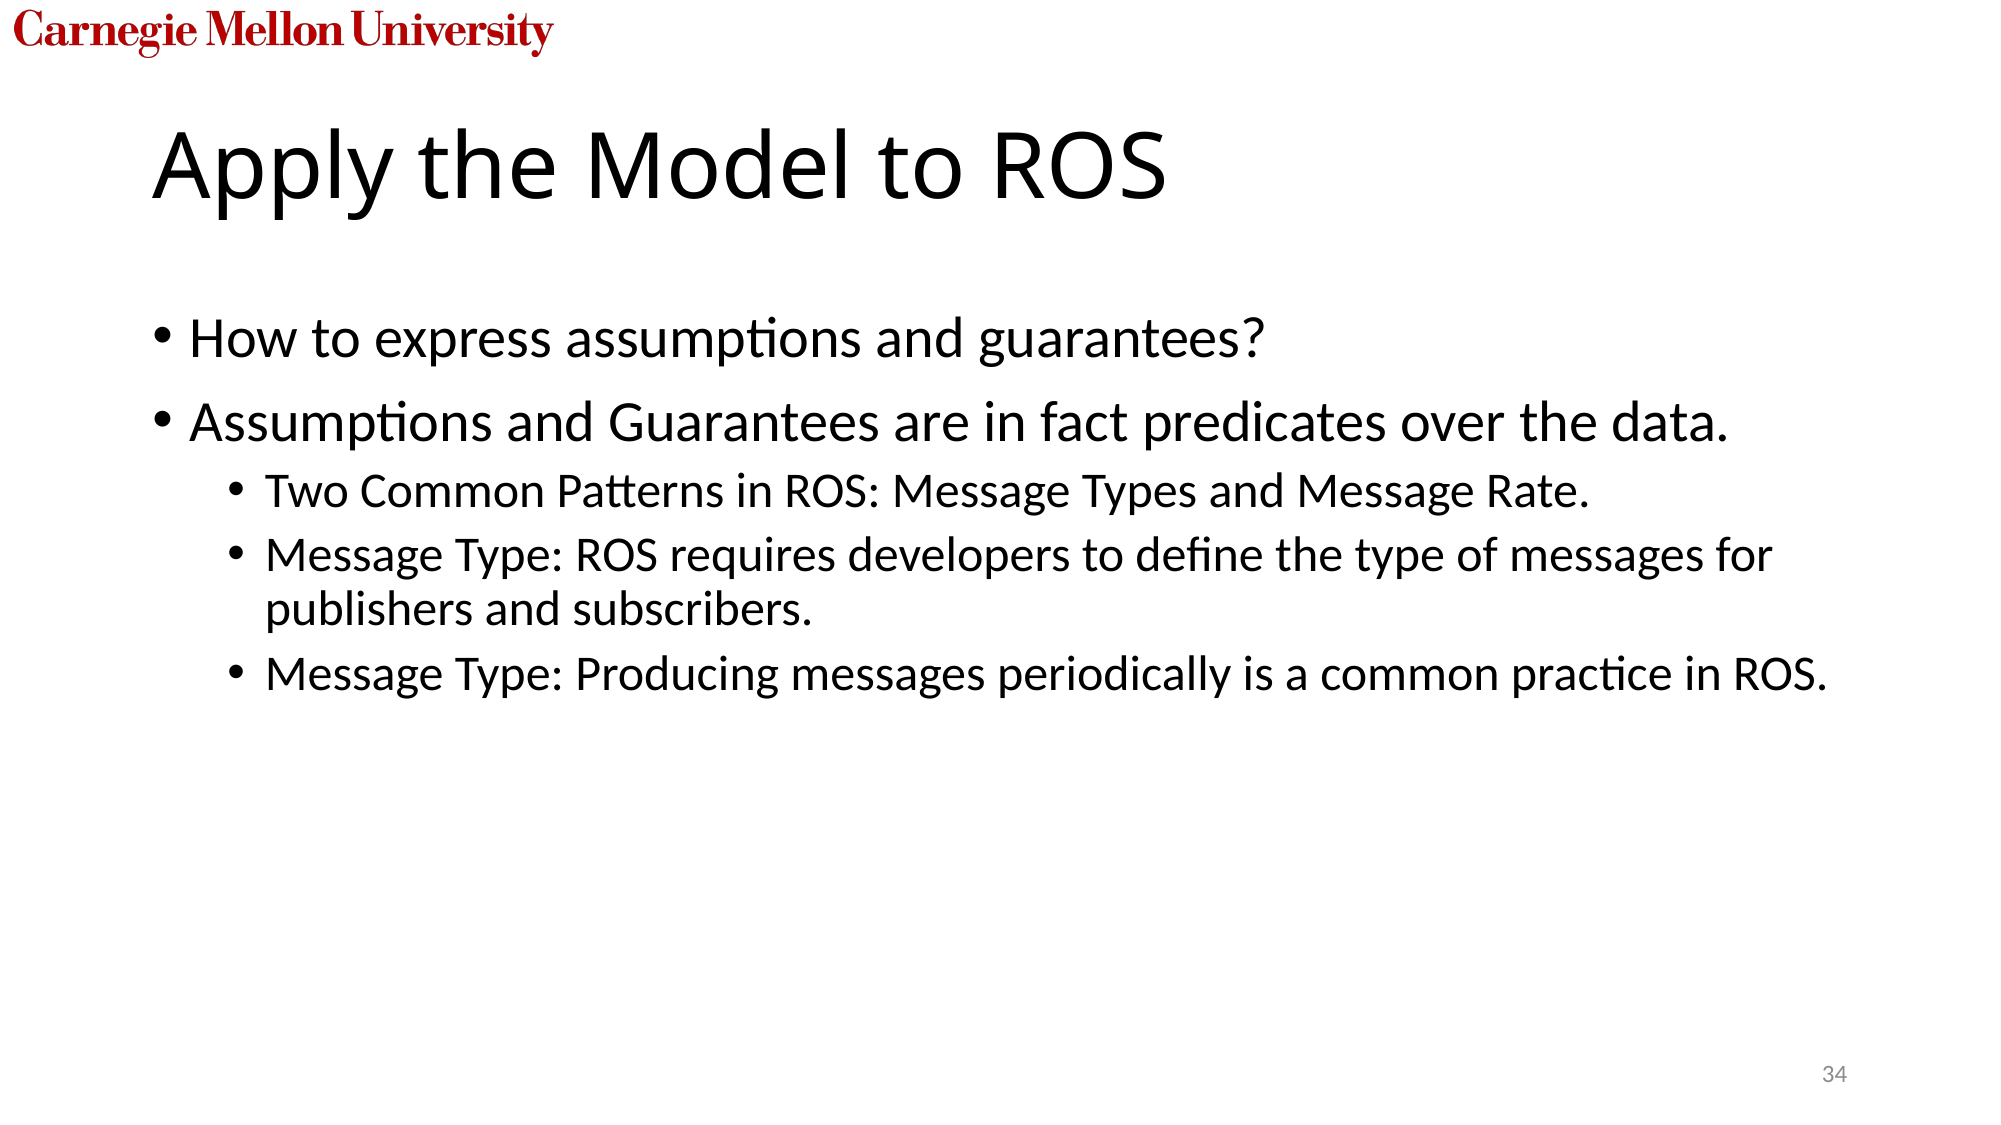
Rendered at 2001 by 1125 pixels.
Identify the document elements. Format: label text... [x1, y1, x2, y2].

list How to express assumptions and guarantees? Assumptions and Guarantees are in fact predicates over the data. Two Common Patterns in ROS: Message Types and Message Rate. Message Type: ROS requires developers to define the type of messages for publishers and subscribers. Message Type: Producing messages periodically is a common practice in ROS. [137, 299, 1863, 1014]
title Apply the Model to ROS [137, 59, 1863, 278]
slide_number 34 [1412, 1042, 1863, 1103]
picture [14, 9, 554, 60]
